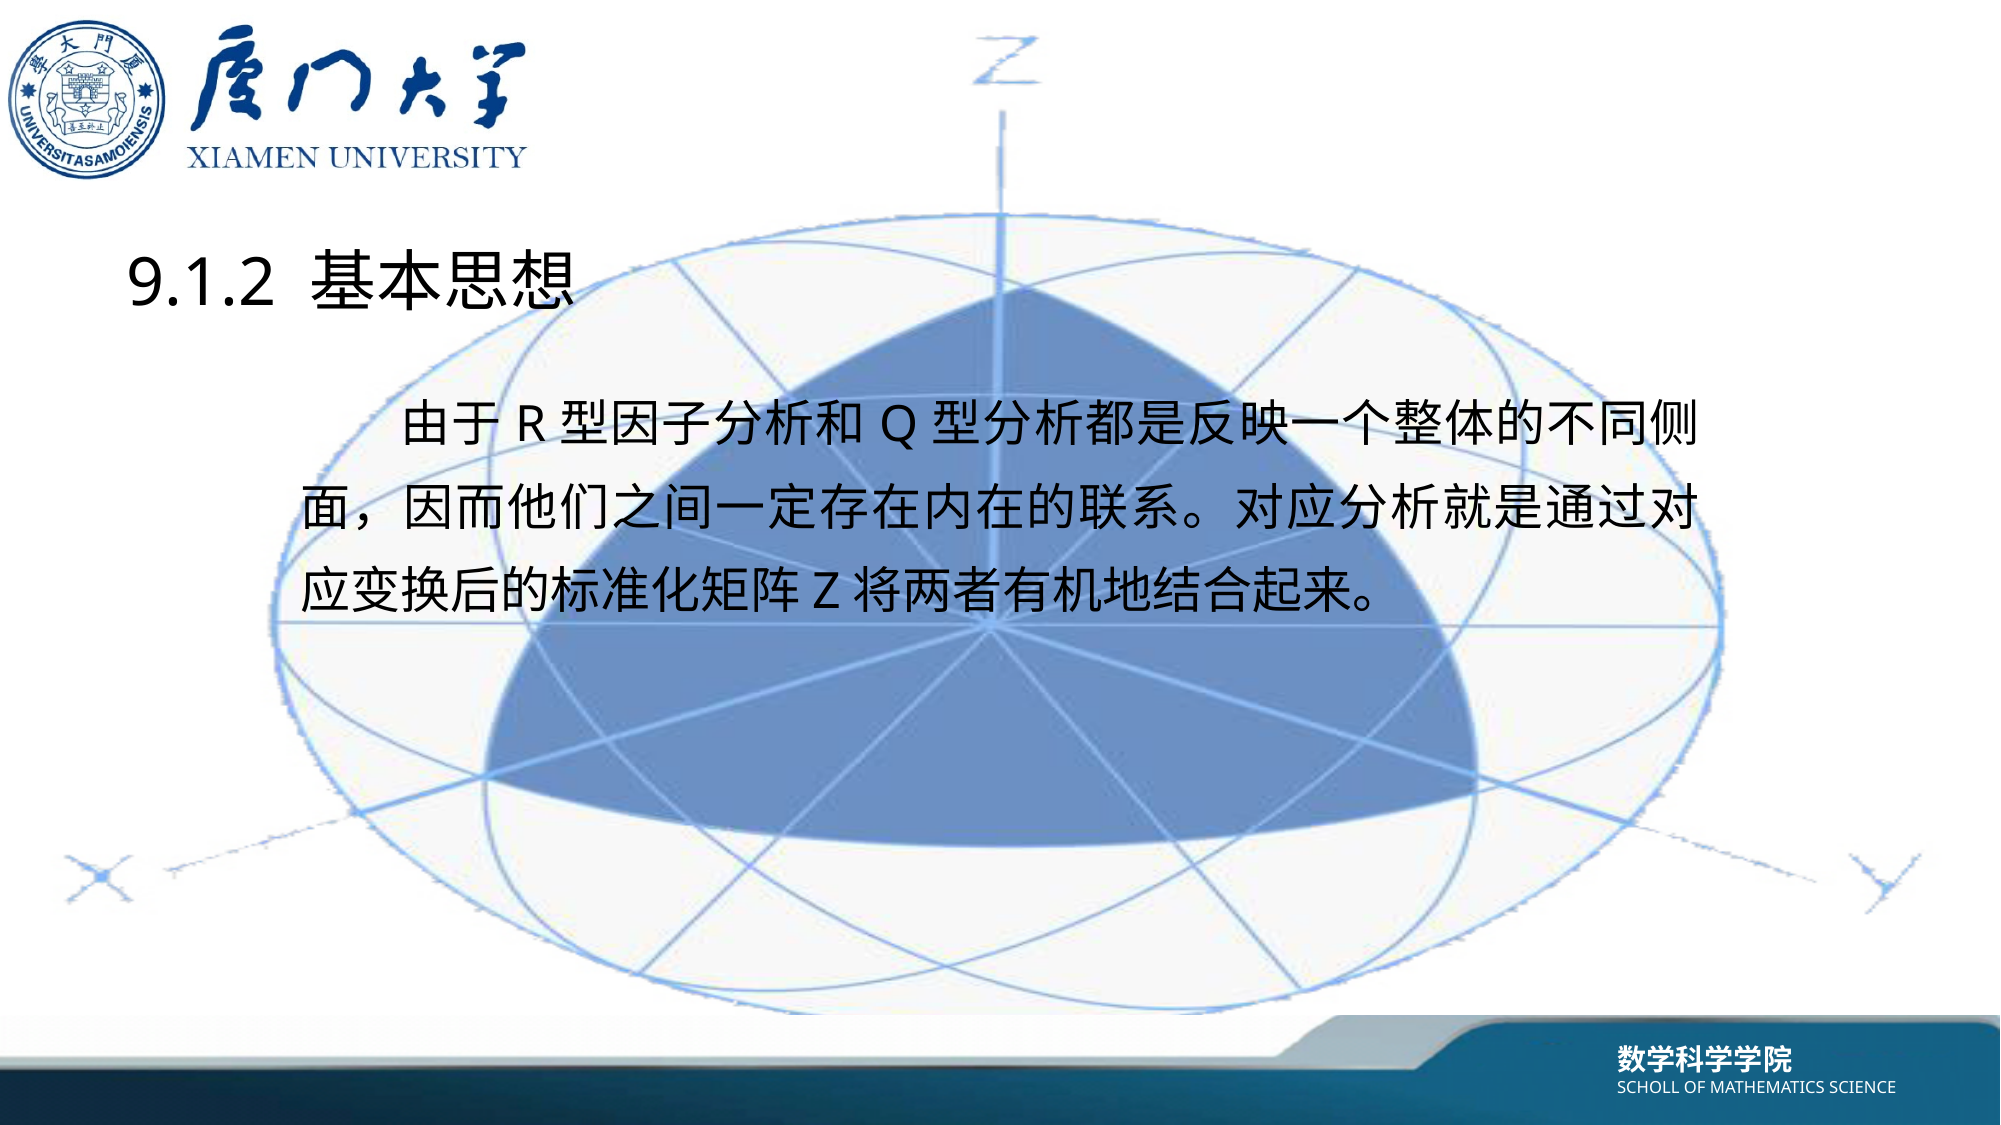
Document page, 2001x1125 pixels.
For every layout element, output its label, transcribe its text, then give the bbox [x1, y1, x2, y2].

subtitle 由于R型因子分析和Q型分析都是反映一个整体的不同侧面，因而他们之间一定存在内在的联系。对应分析就是通过对应变换后的标准化矩阵Z将两者有机地结合起来。 [285, 359, 1715, 977]
picture [0, 1015, 2000, 1125]
picture [0, 0, 556, 188]
title 9.3.3 典型相关分析方法 [0, 0, 2000, 1015]
title 9.1.2 基本思想 [111, 219, 1134, 328]
